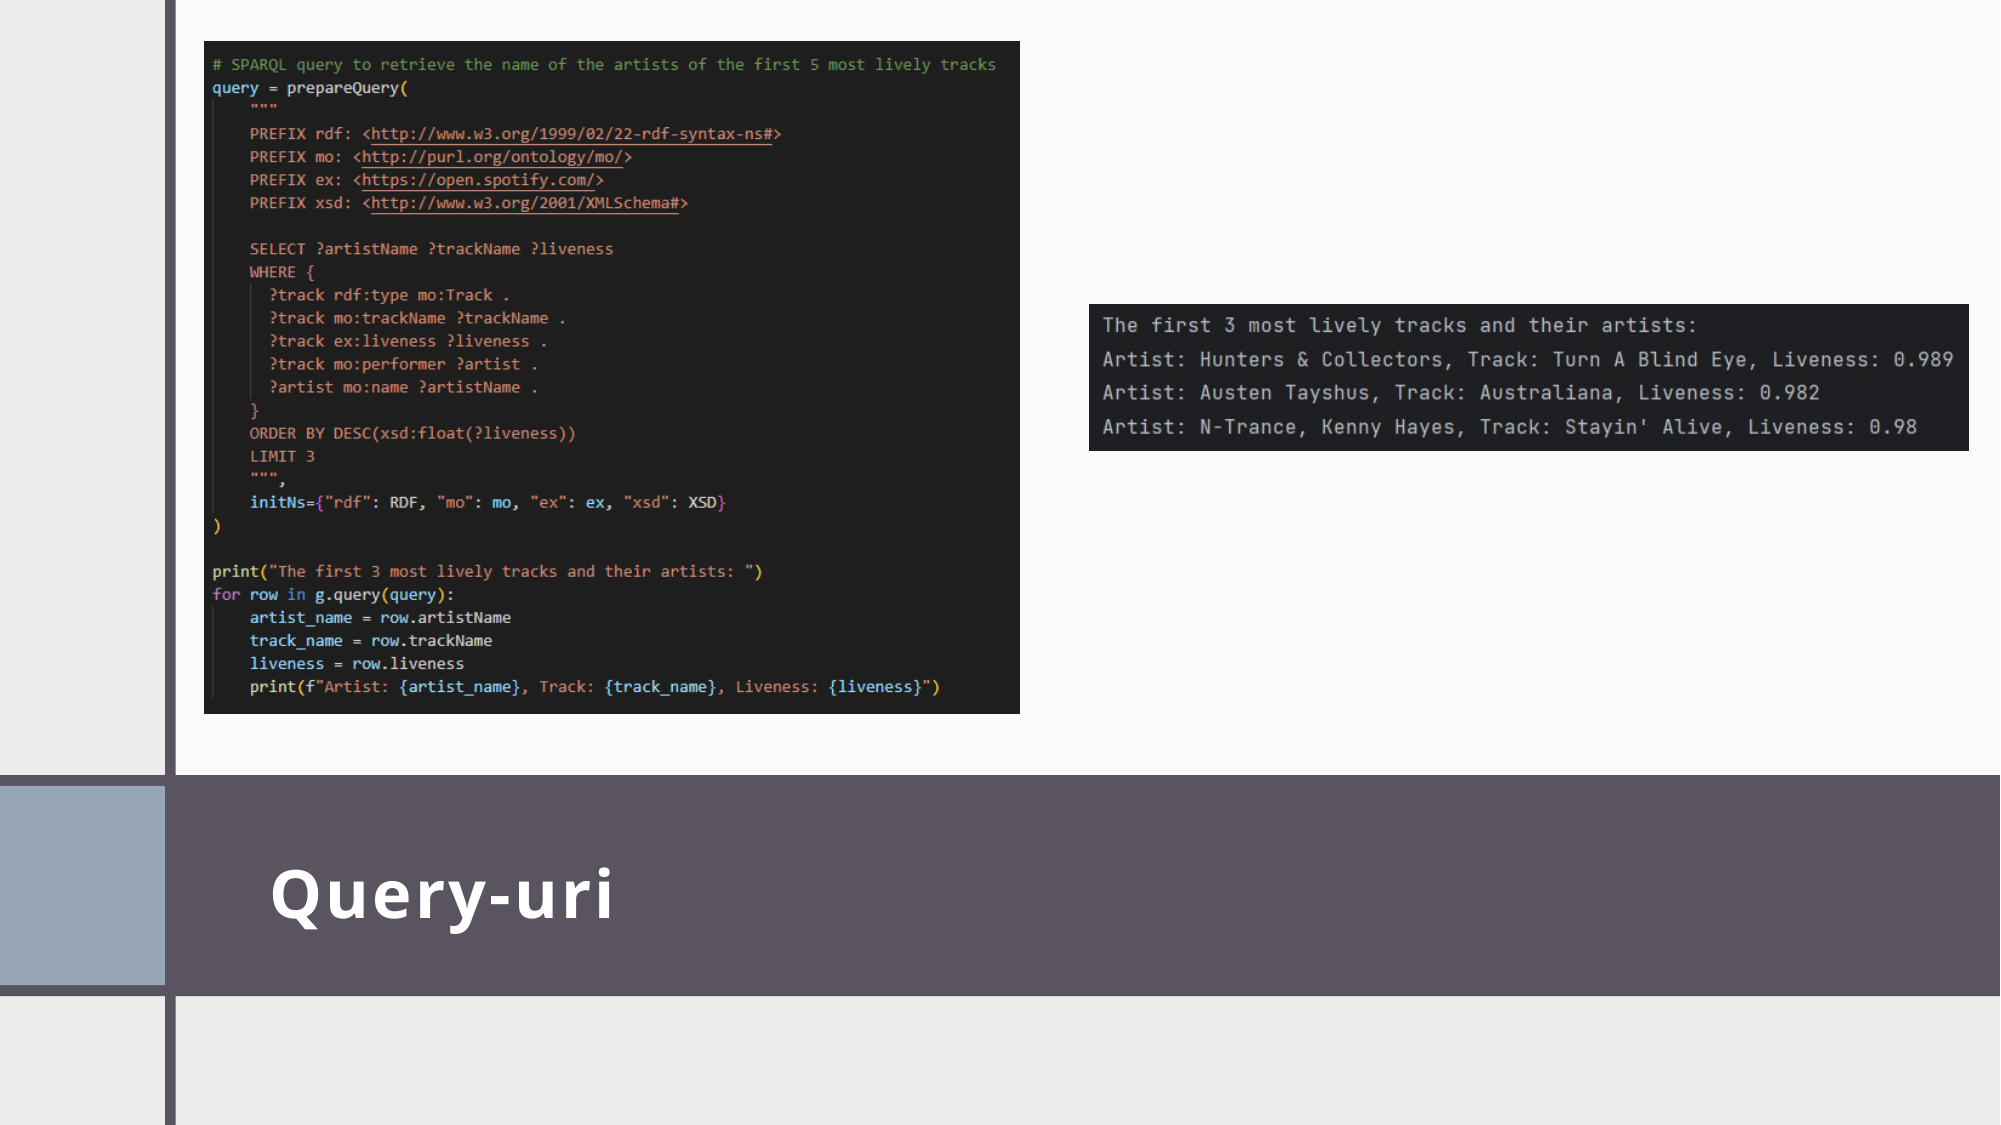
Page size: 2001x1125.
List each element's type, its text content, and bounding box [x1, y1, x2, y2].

title Query-uri [251, 799, 1895, 969]
picture [1089, 304, 1969, 451]
picture [204, 41, 1020, 714]
